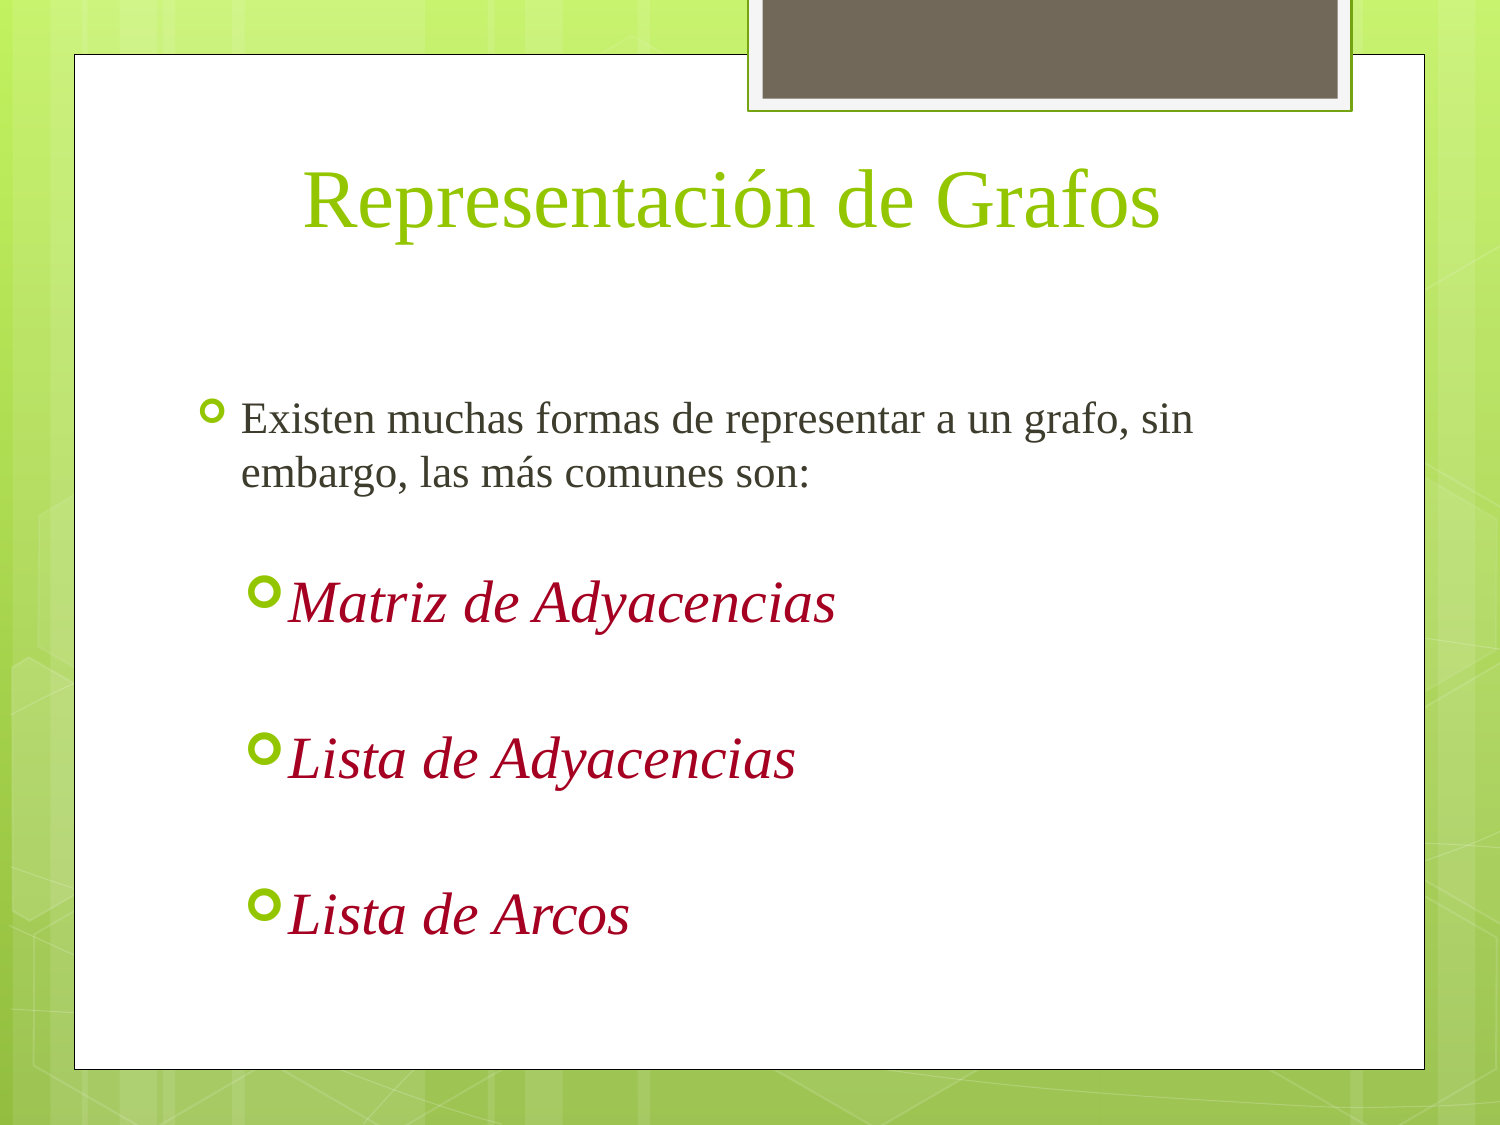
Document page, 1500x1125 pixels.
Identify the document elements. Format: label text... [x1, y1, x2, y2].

list Existen muchas formas de representar a un grafo, sin embargo, las más comunes son: Matriz de Adyacencias Lista de Adyacencias Lista de Arcos [171, 381, 1283, 957]
title Representación de Grafos [287, 99, 1388, 288]
